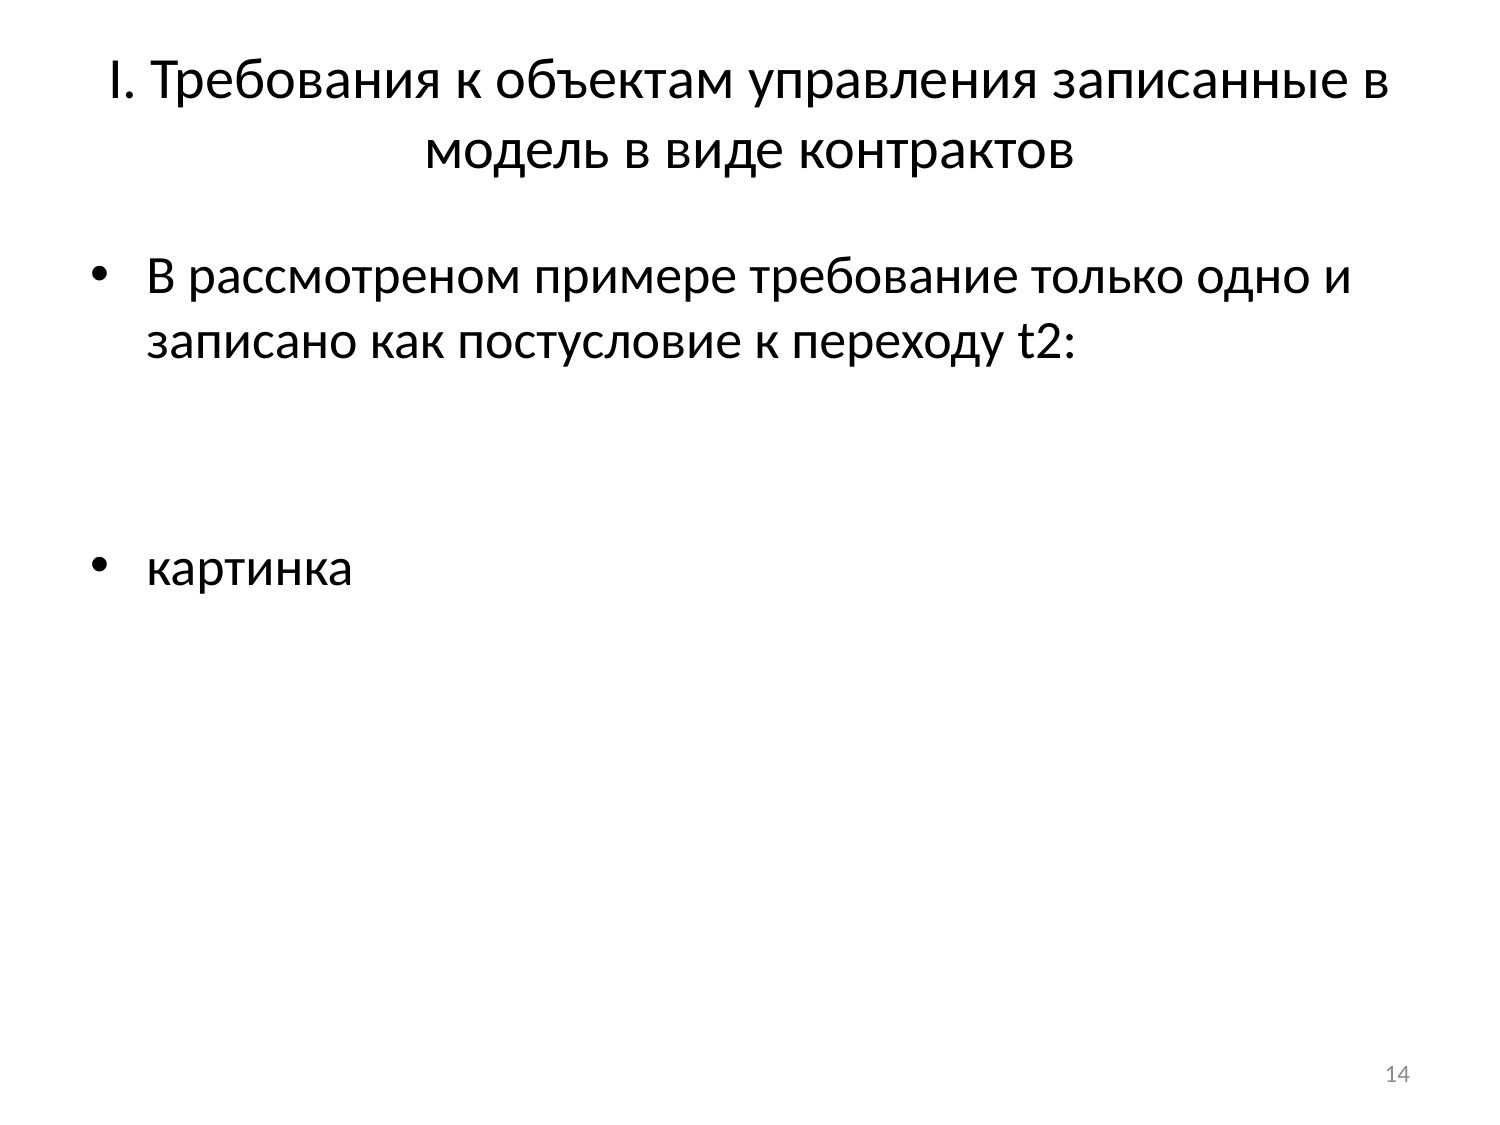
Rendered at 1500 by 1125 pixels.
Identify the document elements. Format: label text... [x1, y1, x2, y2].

list В рассмотреном примере требование только одно и записано как постусловие к переходу t2: картинка [75, 232, 1425, 1075]
slide_number 14 [1074, 1042, 1425, 1103]
title I. Требования к объектам управления записанные в модель в виде контрактов [75, 57, 1425, 163]
